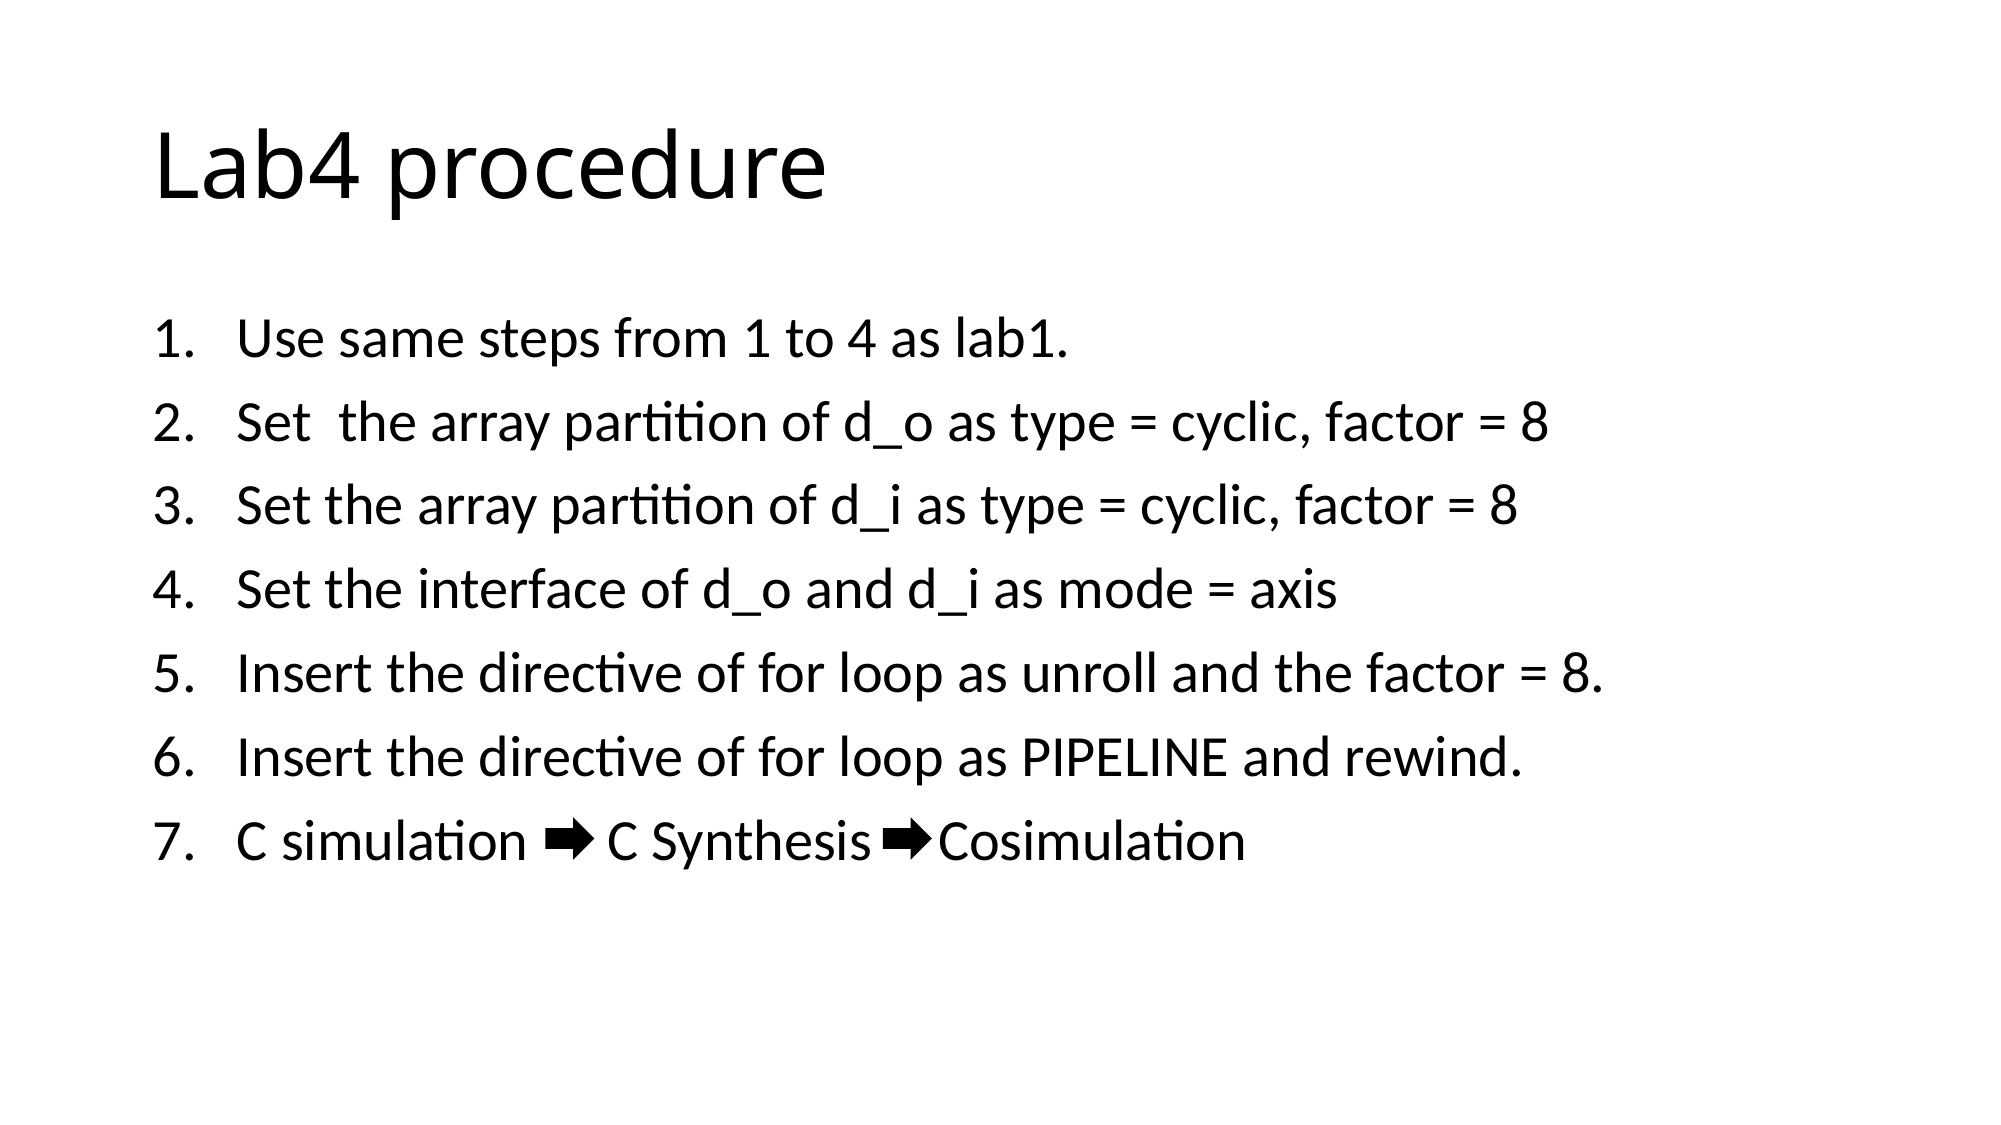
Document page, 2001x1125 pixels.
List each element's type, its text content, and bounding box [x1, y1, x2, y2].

text_box [545, 817, 595, 860]
text_box [882, 817, 932, 860]
list Use same steps from 1 to 4 as lab1. Set the array partition of d_o as type = cyclic, factor = 8 Set the array partition of d_i as type = cyclic, factor = 8 Set the interface of d_o and d_i as mode = axis Insert the directive of for loop as unroll and the factor = 8. Insert the directive of for loop as PIPELINE and rewind. C simulation C Synthesis Cosimulation [137, 299, 1863, 1014]
title Lab4 procedure [137, 59, 1863, 278]
